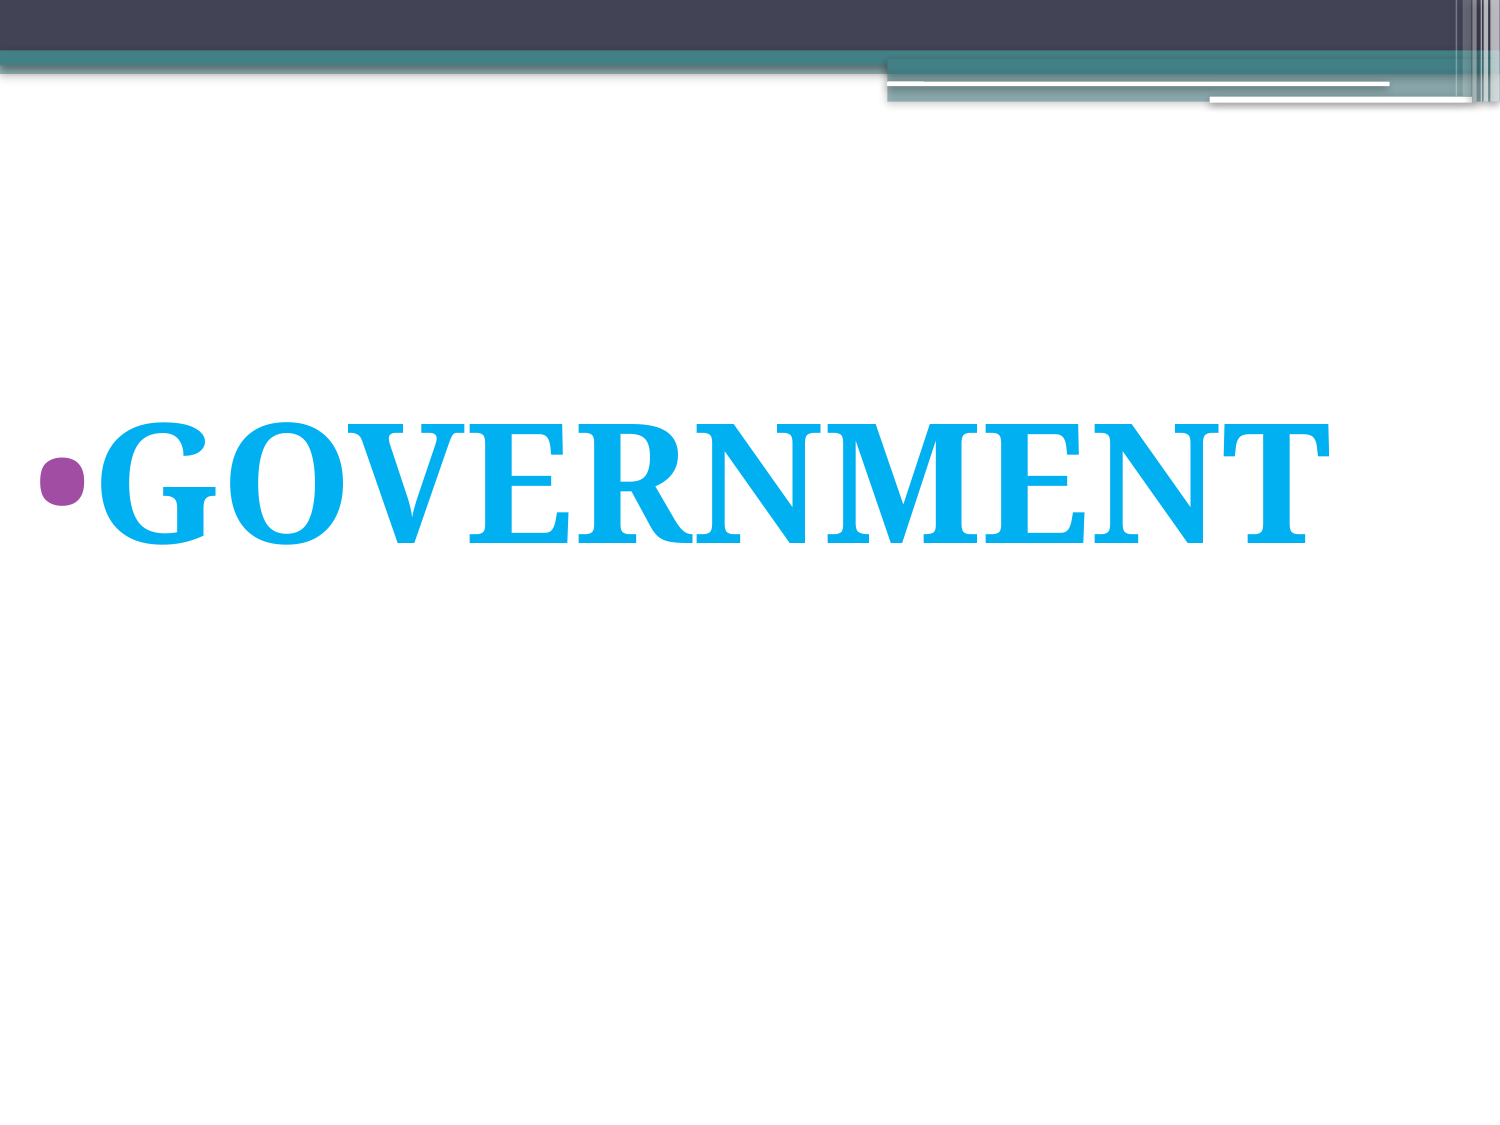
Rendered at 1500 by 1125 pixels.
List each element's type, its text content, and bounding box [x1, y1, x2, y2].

list GOVERNMENT [0, 368, 1500, 1079]
